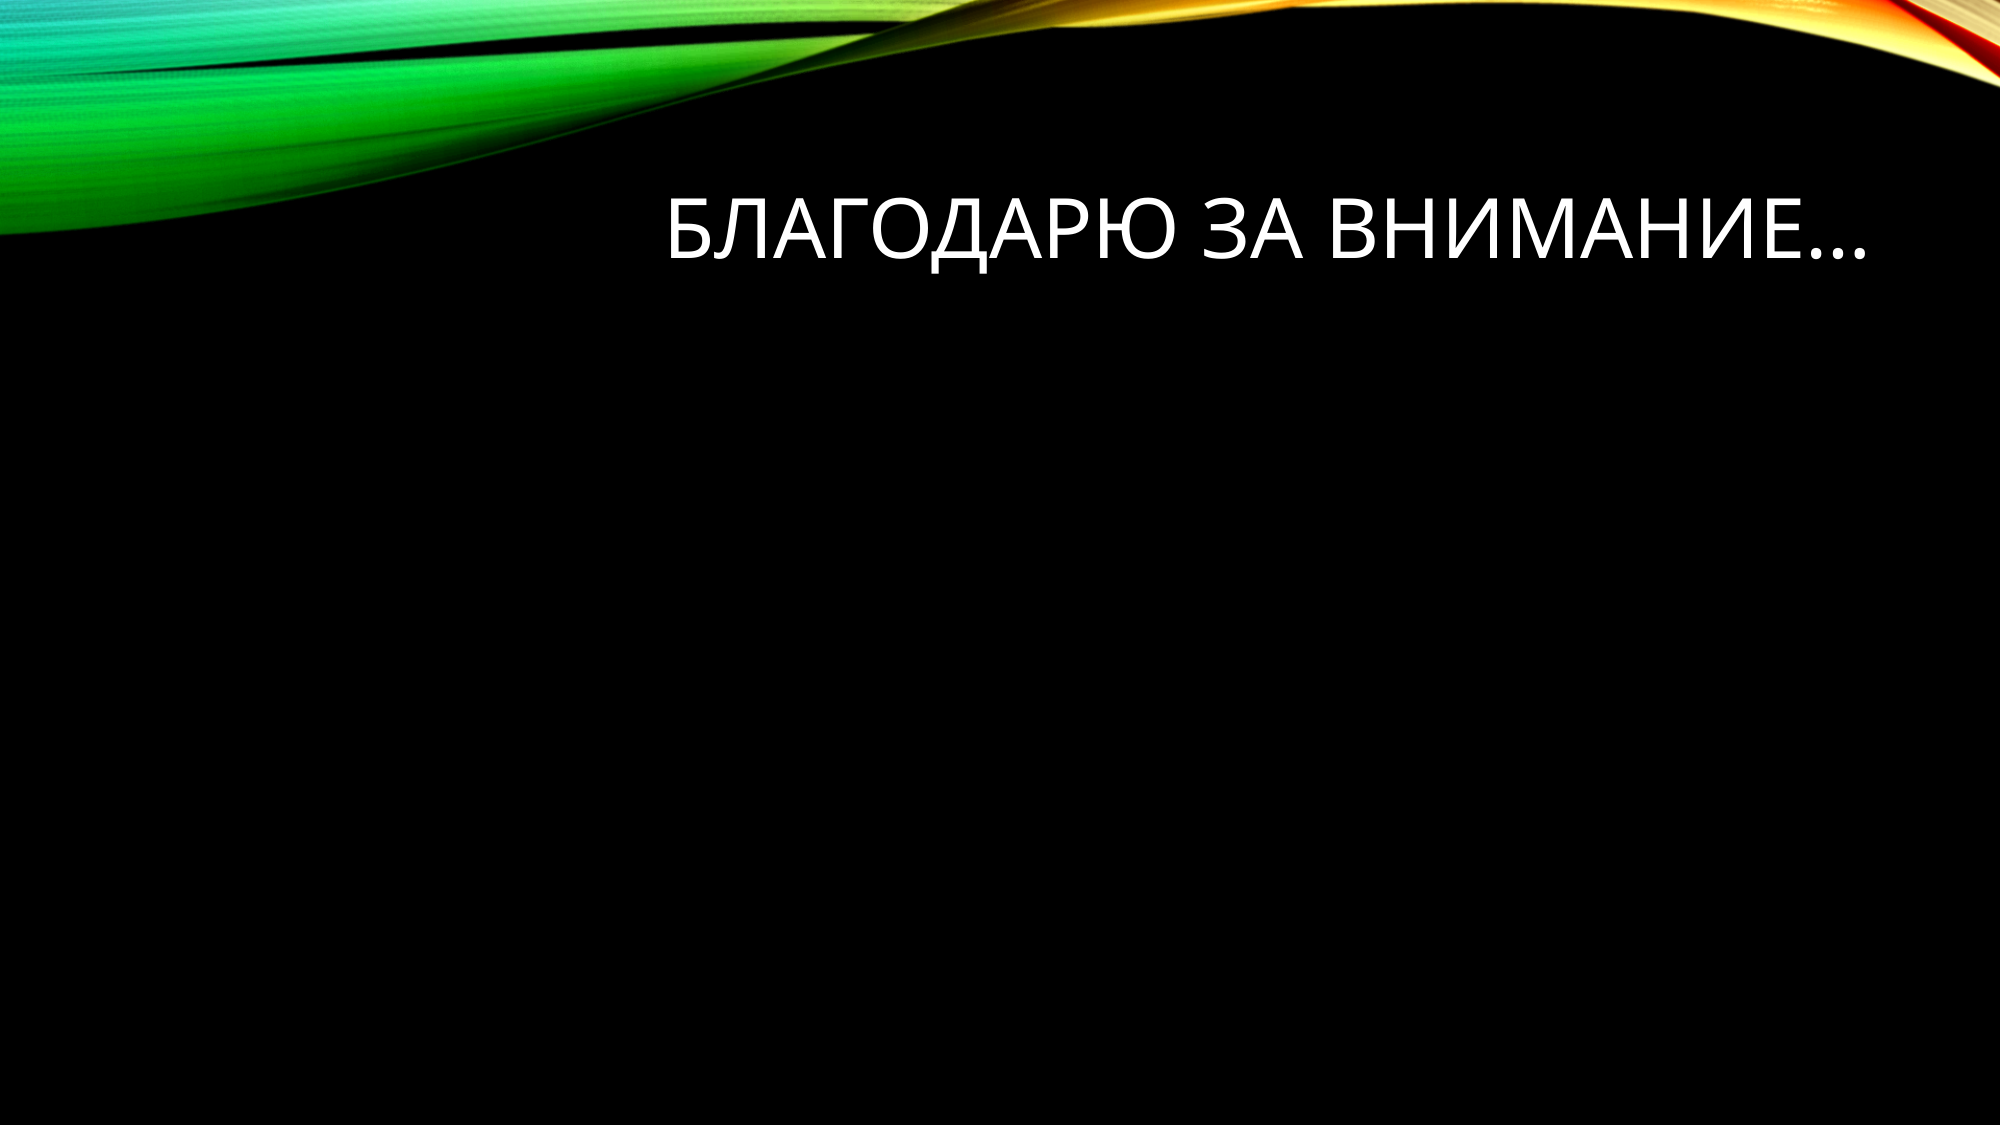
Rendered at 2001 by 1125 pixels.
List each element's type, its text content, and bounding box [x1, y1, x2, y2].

title Благодарю за внимание… [474, 125, 1888, 338]
picture [0, 0, 2000, 237]
